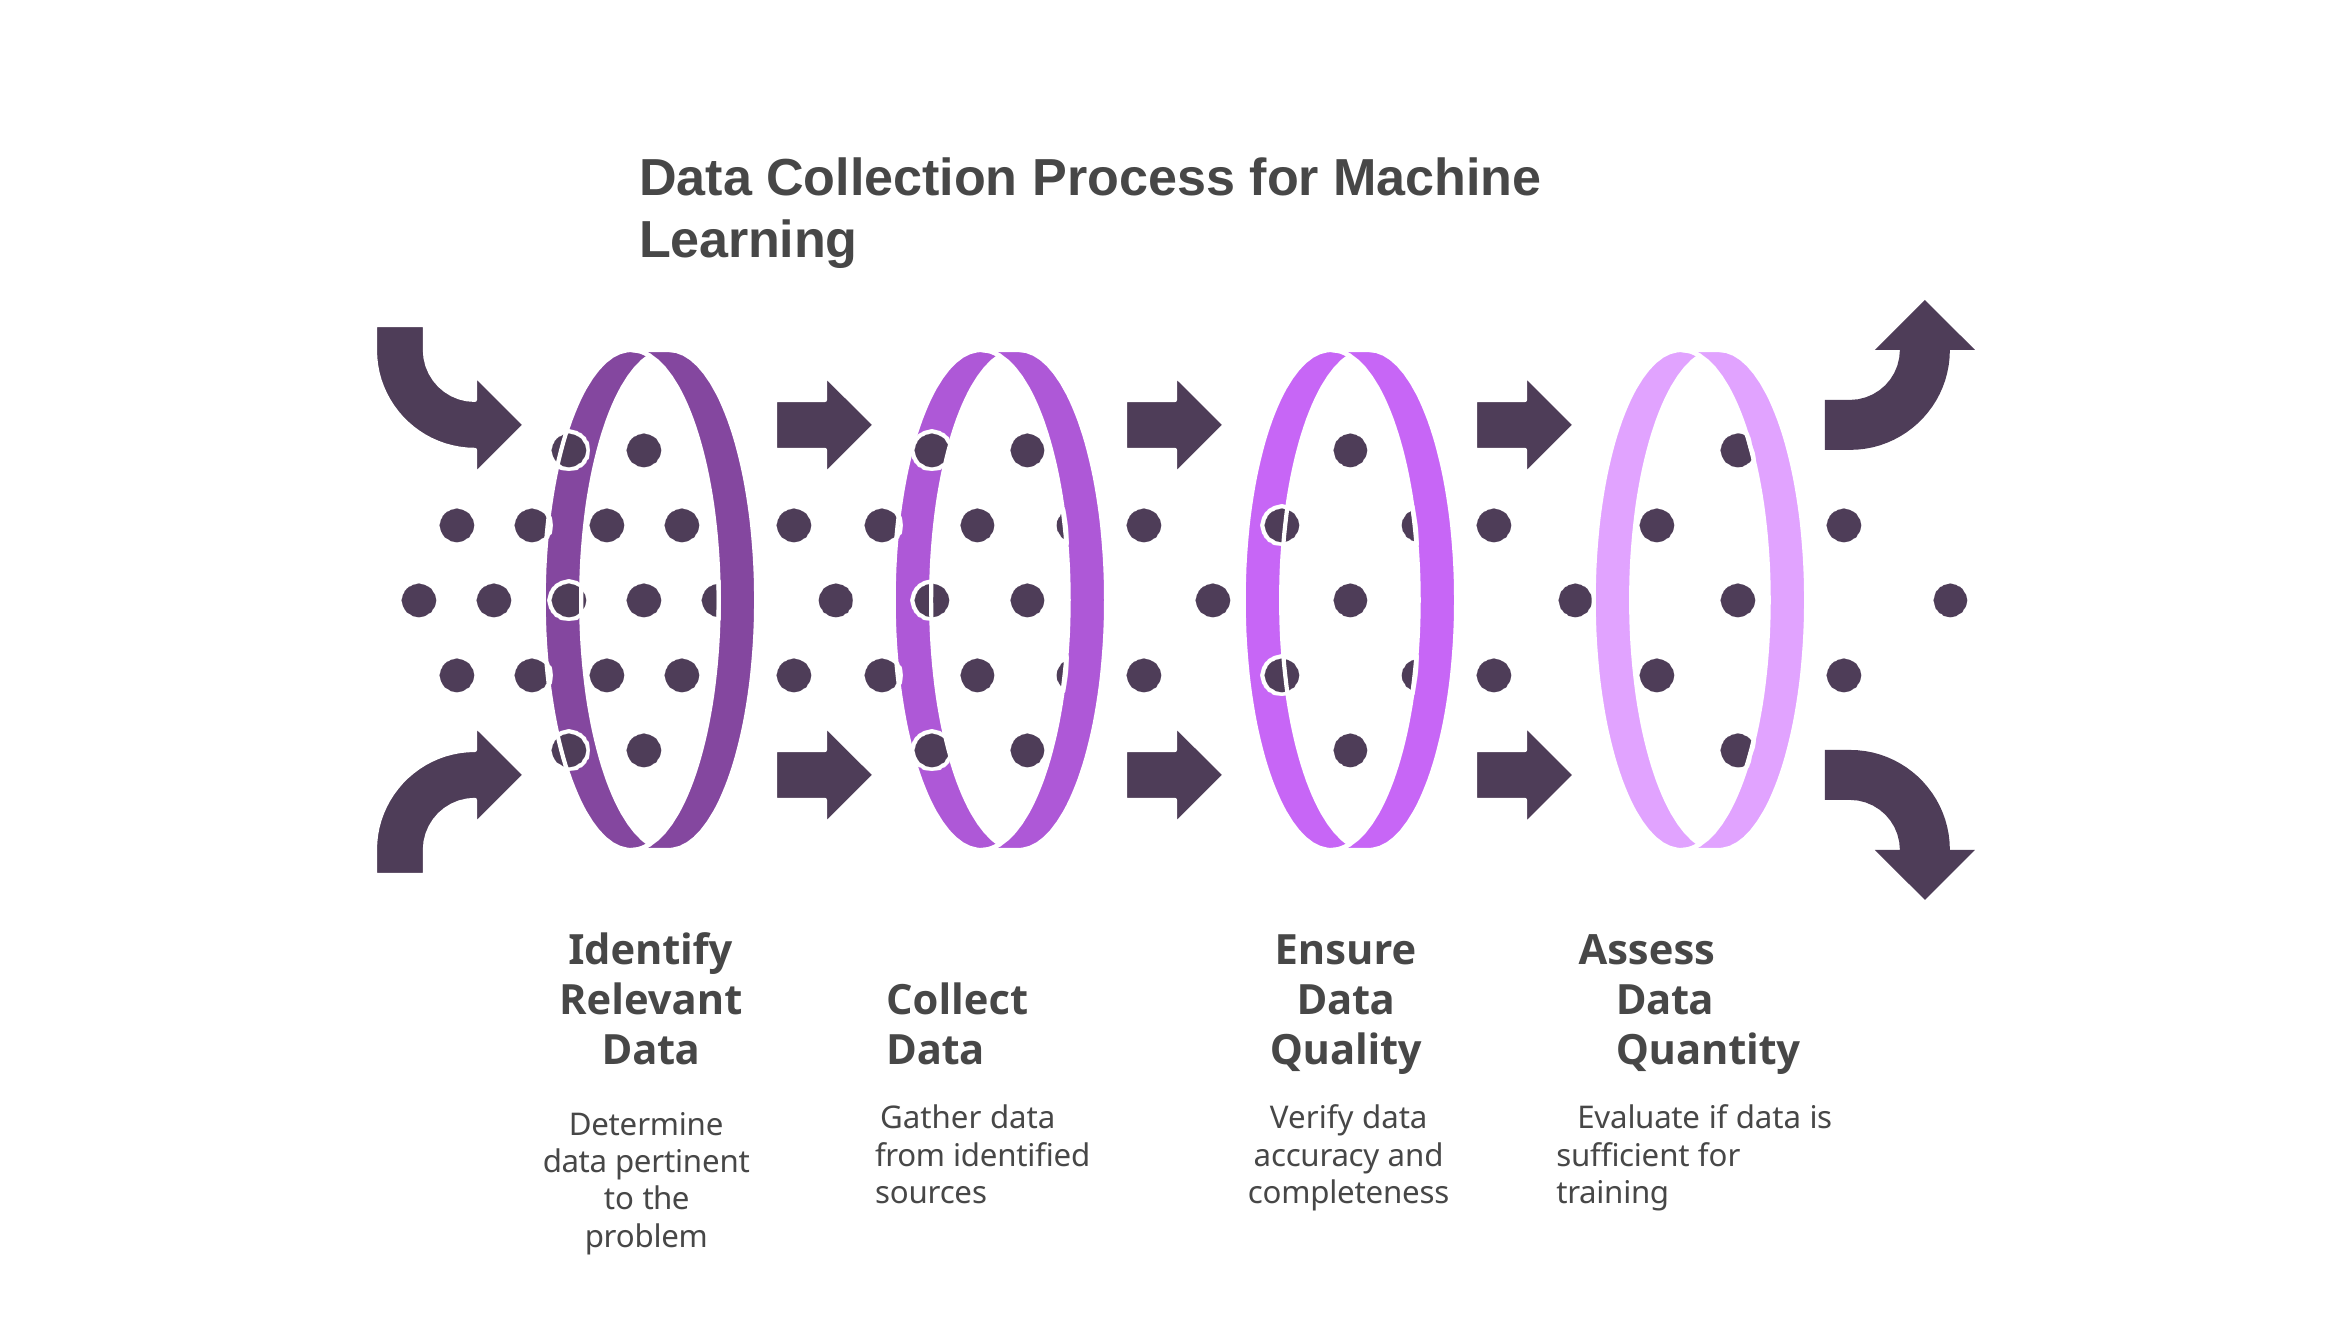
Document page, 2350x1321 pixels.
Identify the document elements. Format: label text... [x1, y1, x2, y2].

picture [435, 503, 478, 546]
picture [435, 653, 478, 696]
picture [1472, 653, 1515, 696]
picture [1122, 653, 1165, 696]
text_box [1824, 299, 1975, 450]
text_box [1125, 725, 1225, 826]
text_box Collect Data Gather data from identified sources [873, 971, 1125, 1211]
picture [772, 653, 815, 696]
text_box Identify Relevant Data Determine data pertinent to the problem [518, 921, 782, 1254]
text_box Ensure Data Quality Verify data accuracy and completeness [1204, 921, 1492, 1210]
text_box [1241, 347, 1459, 853]
text_box [1125, 375, 1225, 475]
title Data Collection Process for Machine Learning [460, 74, 1661, 364]
text_box [1475, 375, 1548, 475]
picture [397, 578, 440, 621]
picture [1472, 503, 1515, 546]
picture [472, 578, 515, 621]
text_box [374, 724, 505, 875]
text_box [772, 347, 1109, 853]
picture [1122, 503, 1165, 546]
text_box [374, 324, 505, 475]
picture [1191, 578, 1234, 621]
text_box Assess Data Quantity Evaluate if data is sufficient for training [1554, 921, 1849, 1210]
text_box [1475, 725, 1548, 826]
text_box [1822, 503, 1972, 696]
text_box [1553, 347, 1809, 853]
text_box [1824, 749, 1975, 900]
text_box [510, 347, 759, 853]
